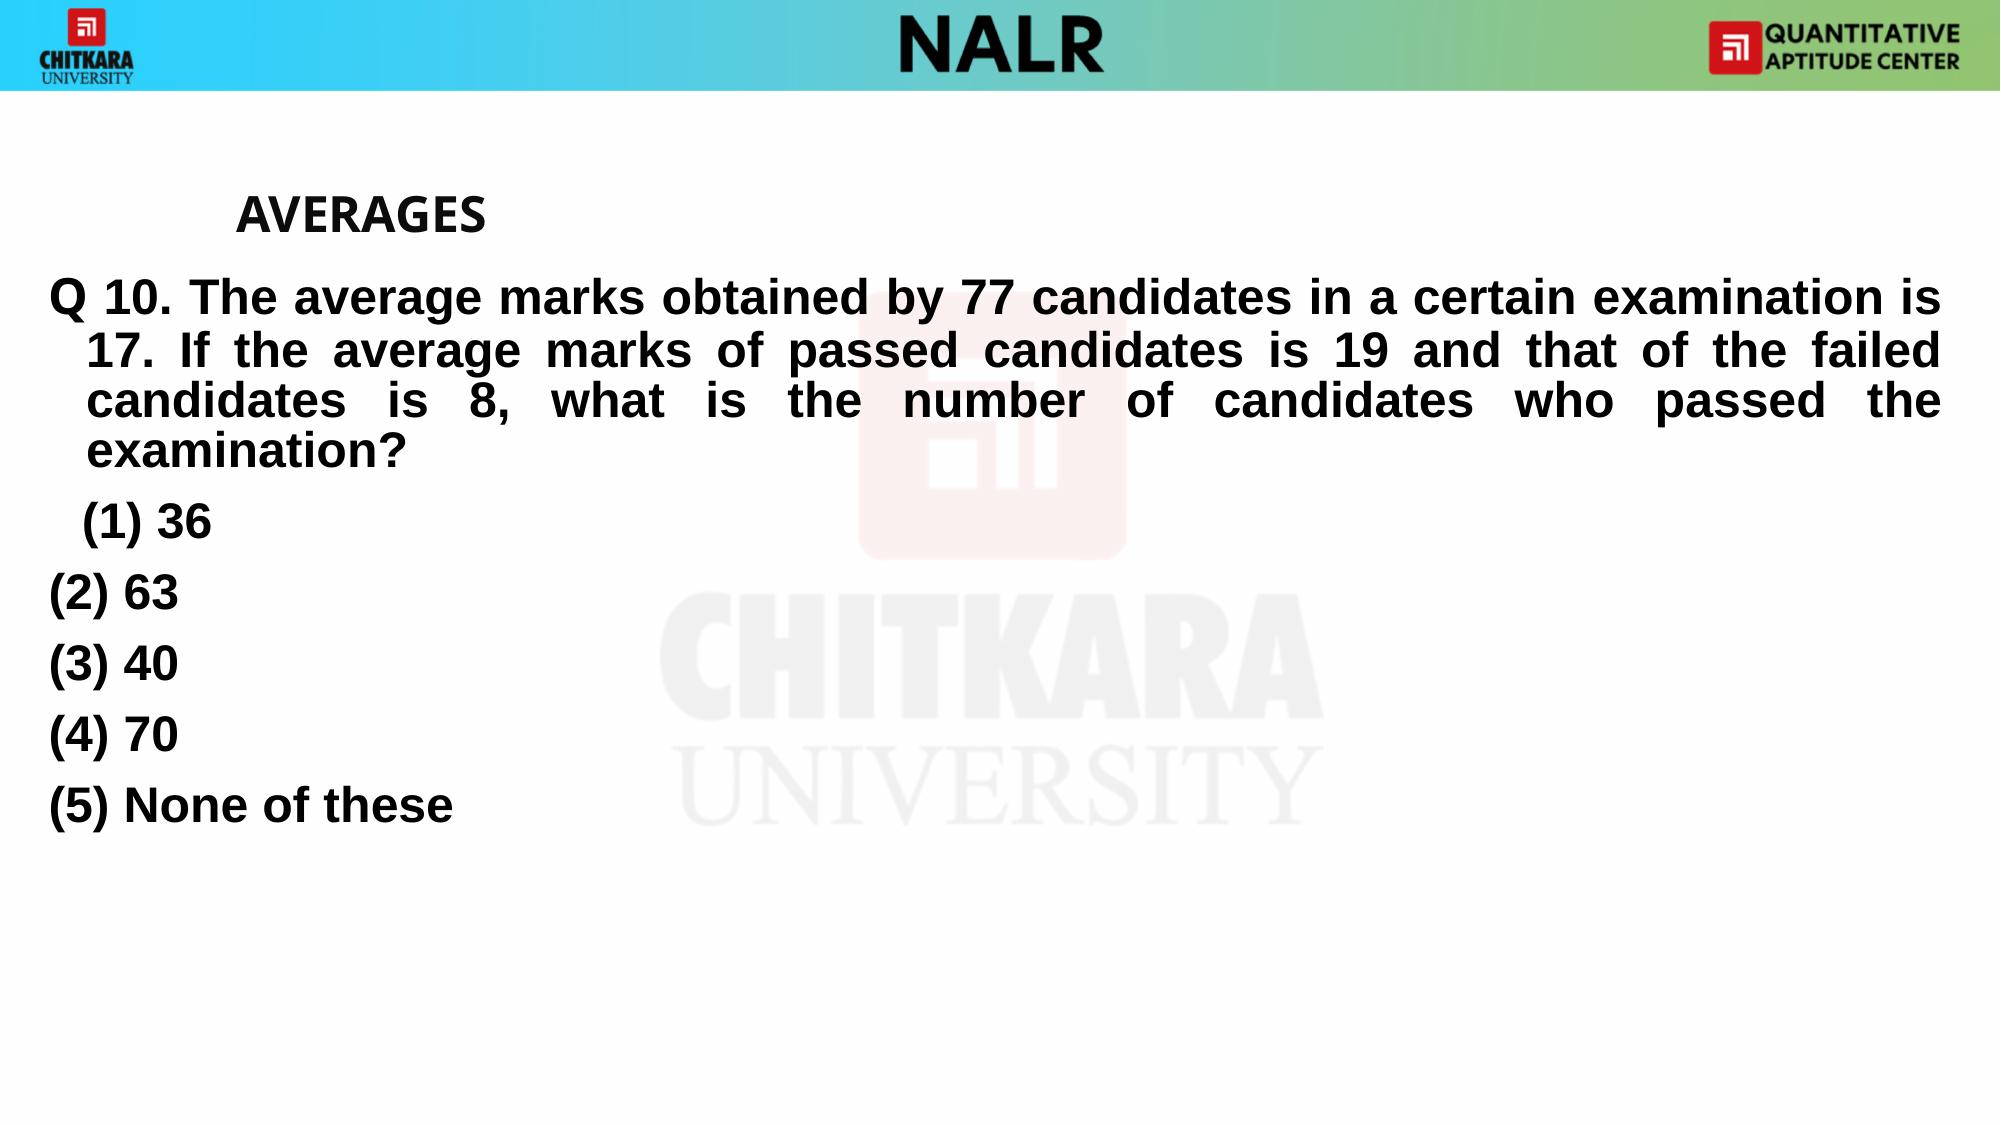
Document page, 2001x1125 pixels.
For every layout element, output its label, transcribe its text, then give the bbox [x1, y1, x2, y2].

list AVERAGES Q 10. The average marks obtained by 77 candidates in a certain examination is 17. If the average marks of passed candidates is 19 and that of the failed candidates is 8, what is the number of candidates who passed the examination? 36 (2) 63 (3) 40 (4) 70 (5) None of these [33, 175, 1959, 1053]
title [41, 31, 1959, 142]
picture [0, 0, 2000, 1125]
